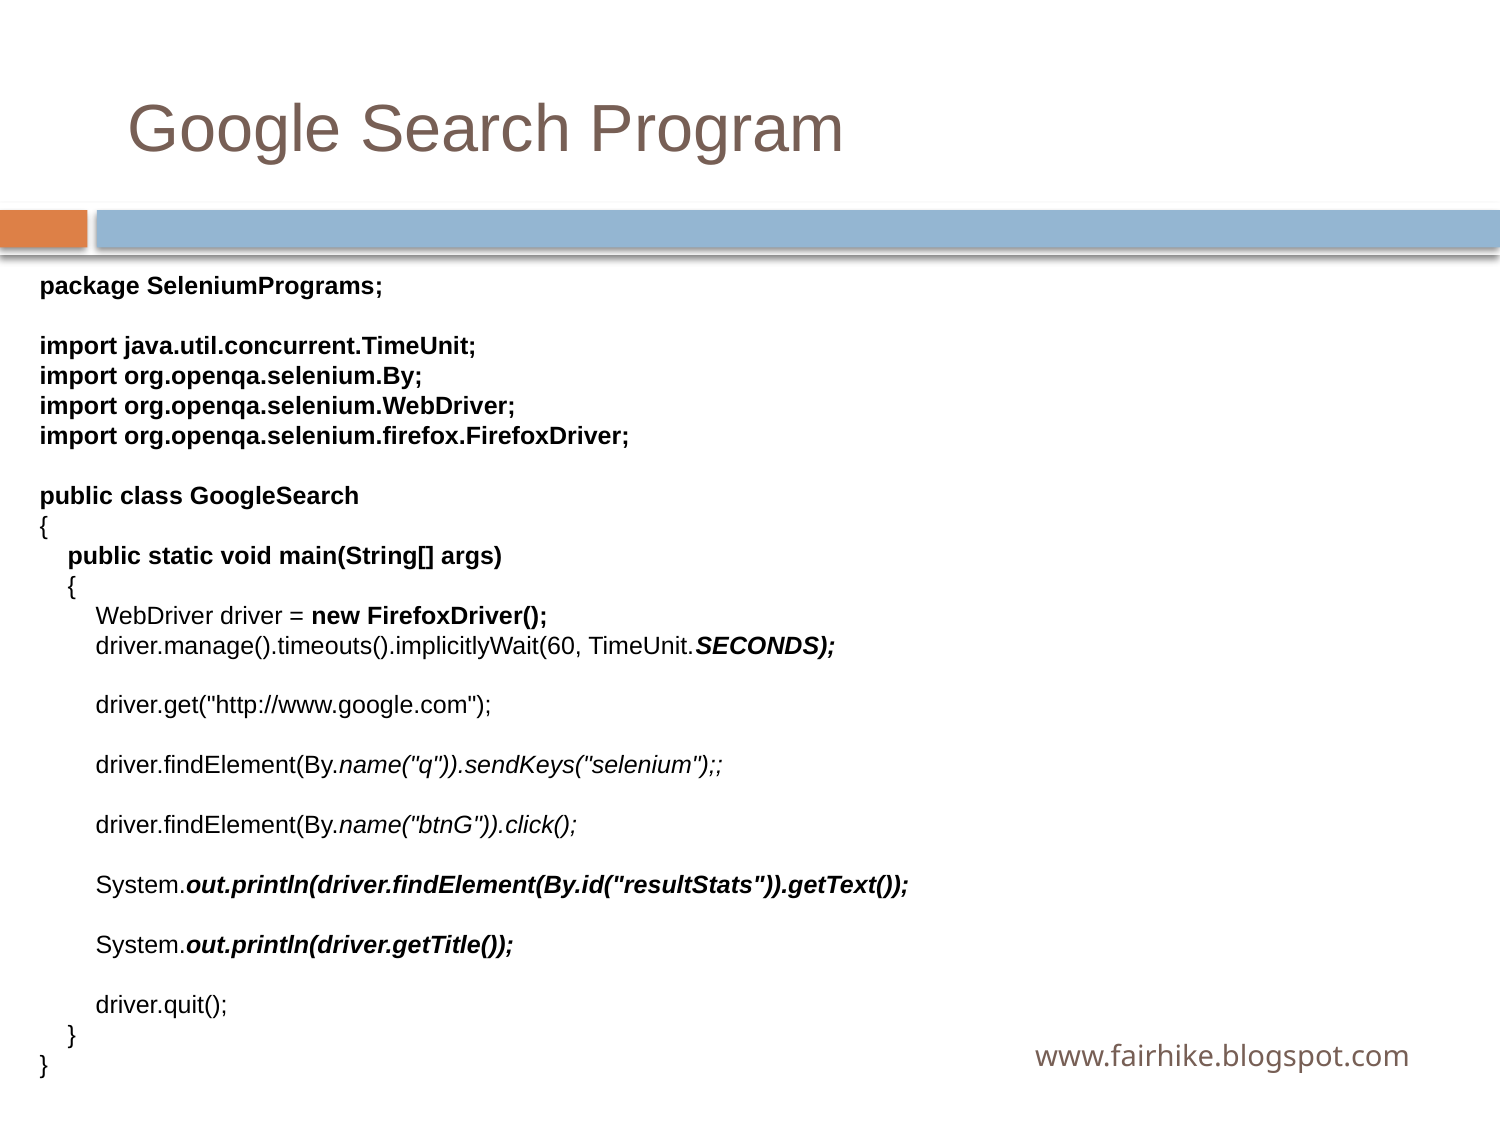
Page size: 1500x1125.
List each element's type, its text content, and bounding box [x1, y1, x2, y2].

title Google Search Program [112, 62, 1388, 188]
text_box package SeleniumPrograms; import java.util.concurrent.TimeUnit; import org.openqa.selenium.By; import org.openqa.selenium.WebDriver; import org.openqa.selenium.firefox.FirefoxDriver; public class GoogleSearch { public static void main(String[] args) { WebDriver driver = new FirefoxDriver(); driver.manage().timeouts().implicitlyWait(60, TimeUnit.SECONDS); driver.get("http://www.google.com"); driver.findElement(By.name("q")).sendKeys("selenium");; driver.findElement(By.name("btnG")).click(); System.out.println(driver.findElement(By.id("resultStats")).getText()); System.out.println(driver.getTitle()); driver.quit(); } } [24, 262, 1438, 1088]
